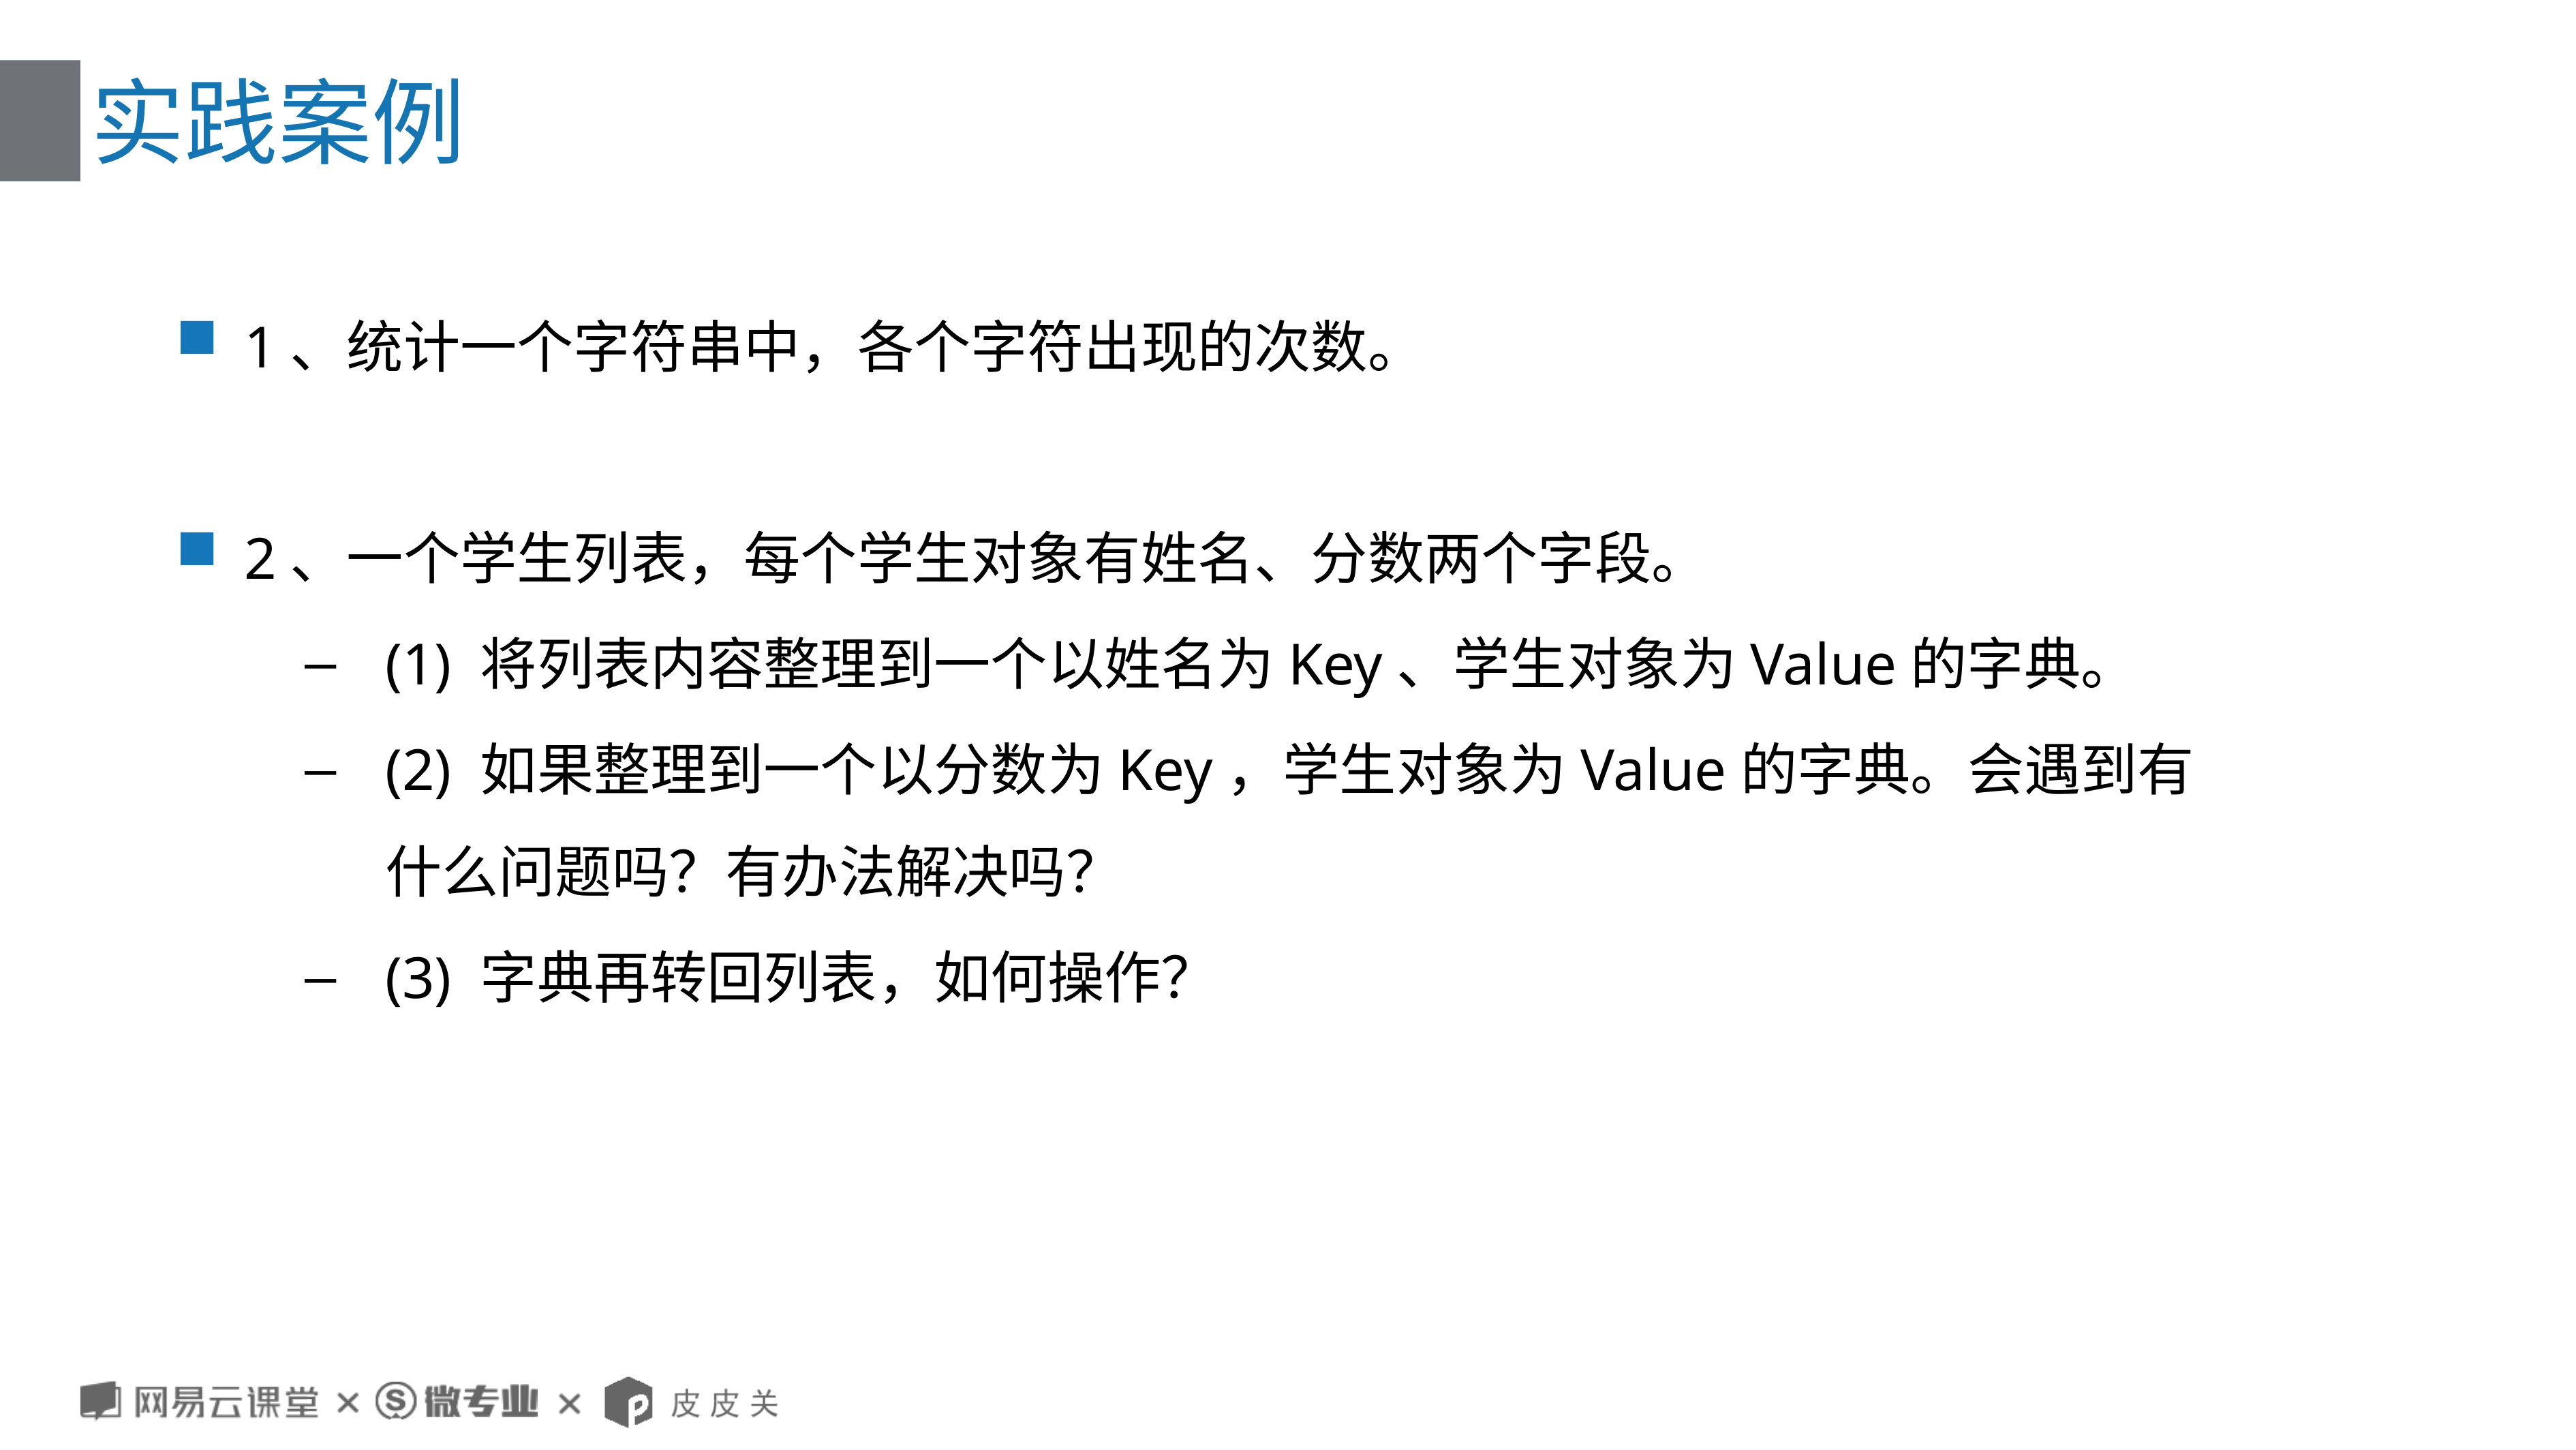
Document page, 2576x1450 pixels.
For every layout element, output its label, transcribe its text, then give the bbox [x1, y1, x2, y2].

picture [80, 1380, 538, 1421]
text_box 1、统计一个字符串中，各个字符出现的次数。 2、一个学生列表，每个学生对象有姓名、分数两个字段。 (1) 将列表内容整理到一个以姓名为Key、学生对象为Value的字典。 (2) 如果整理到一个以分数为Key，学生对象为Value的字典。会遇到有什么问题吗？有办法解决吗？ (3) 字典再转回列表，如何操作？ [166, 271, 2221, 1015]
picture [548, 1372, 797, 1434]
title 实践案例 [80, 58, 2496, 181]
